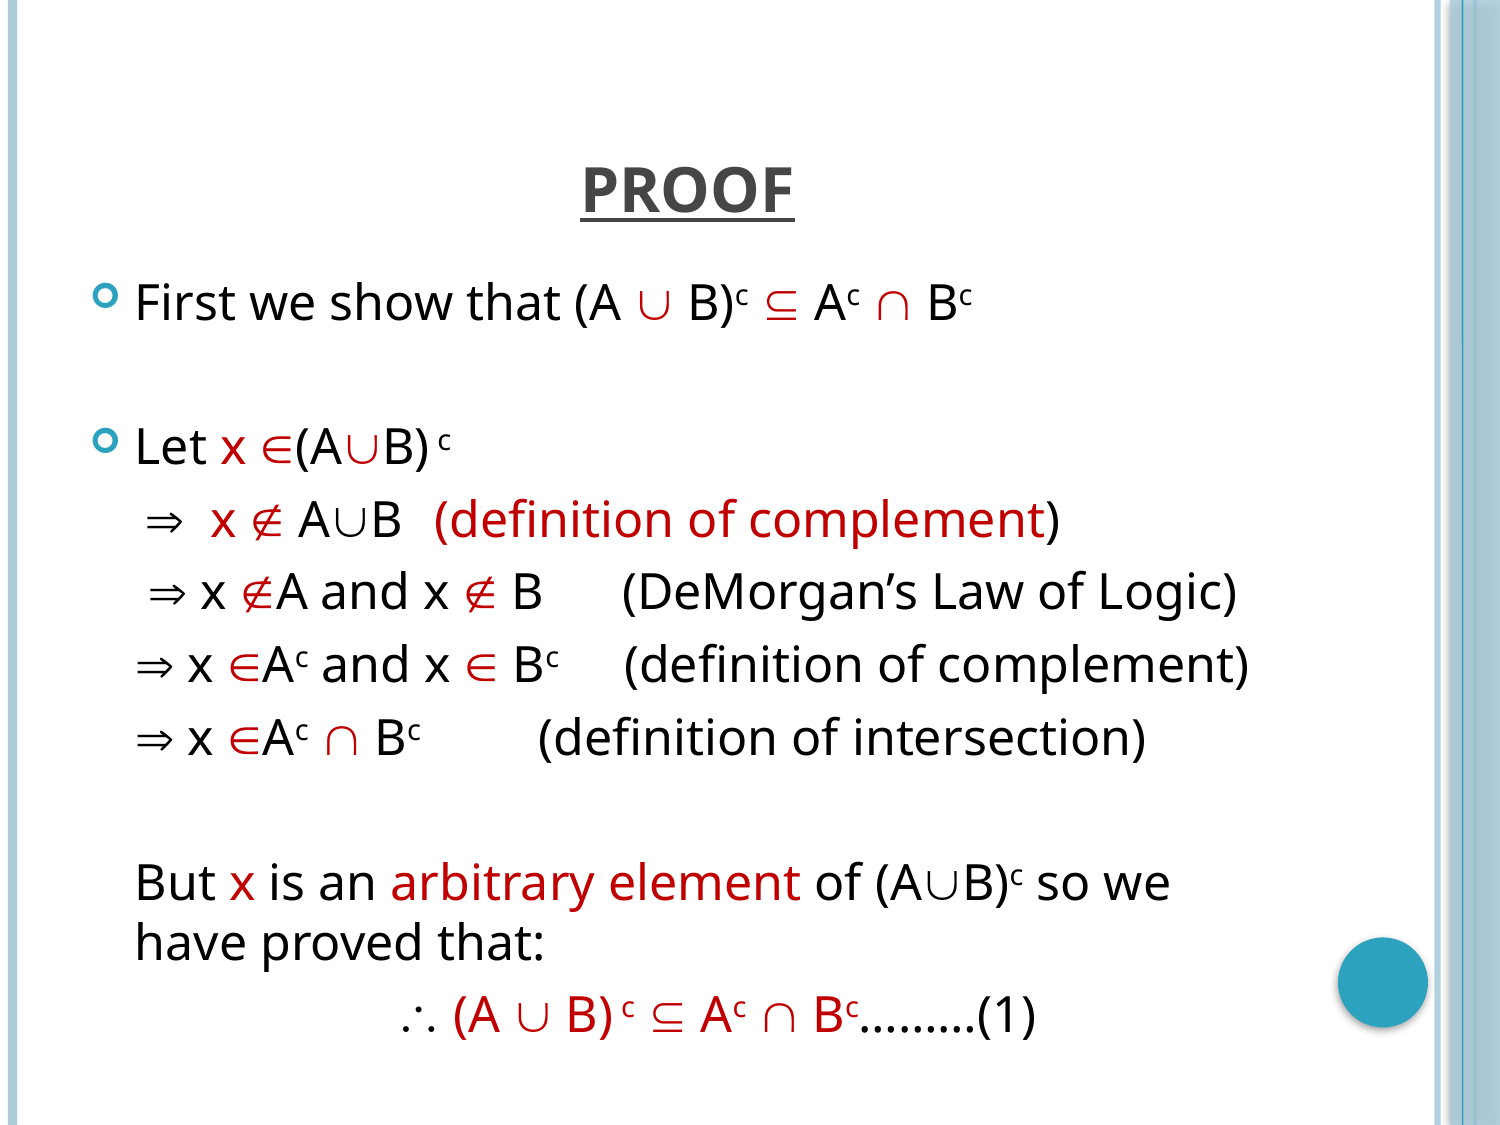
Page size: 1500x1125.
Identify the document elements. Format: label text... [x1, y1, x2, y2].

list First we show that (A  B)c  Ac  Bc Let x (AB) c  x  AB (definition of complement)  x A and x  B (DeMorgan’s Law of Logic)  x Ac and x  Bc (definition of complement)  x Ac  Bc (definition of intersection) But x is an arbitrary element of (AB)c so we have proved that:  (A  B) c  Ac  Bc………(1) [75, 262, 1300, 1062]
title PROOF [75, 45, 1300, 233]
